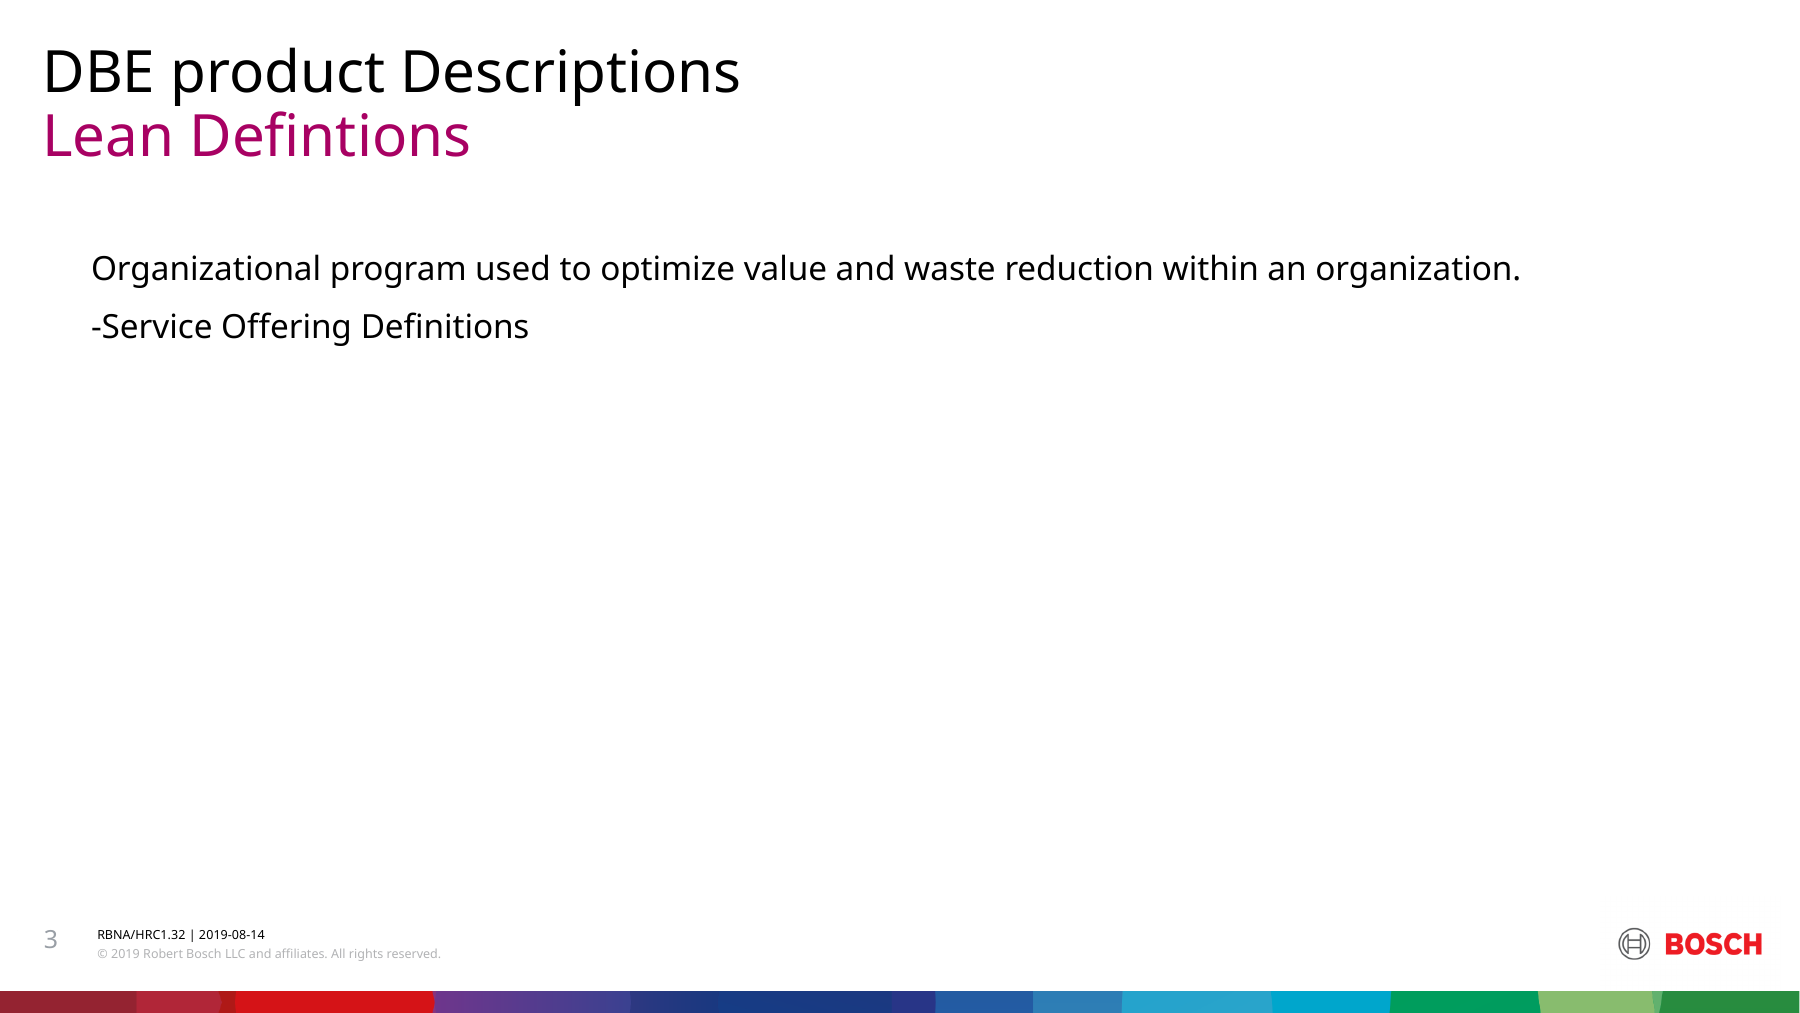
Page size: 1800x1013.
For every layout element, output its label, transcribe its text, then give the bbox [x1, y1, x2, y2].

picture [1390, 896, 1800, 1013]
slide_number 3 [43, 923, 92, 991]
picture [0, 905, 1272, 1013]
list DBE product Descriptions [42, 42, 1757, 107]
text_box Organizational program used to optimize value and waste reduction within an organization. -Service Offering Definitions [91, 239, 1690, 471]
title Lean Defintions [42, 107, 1757, 171]
